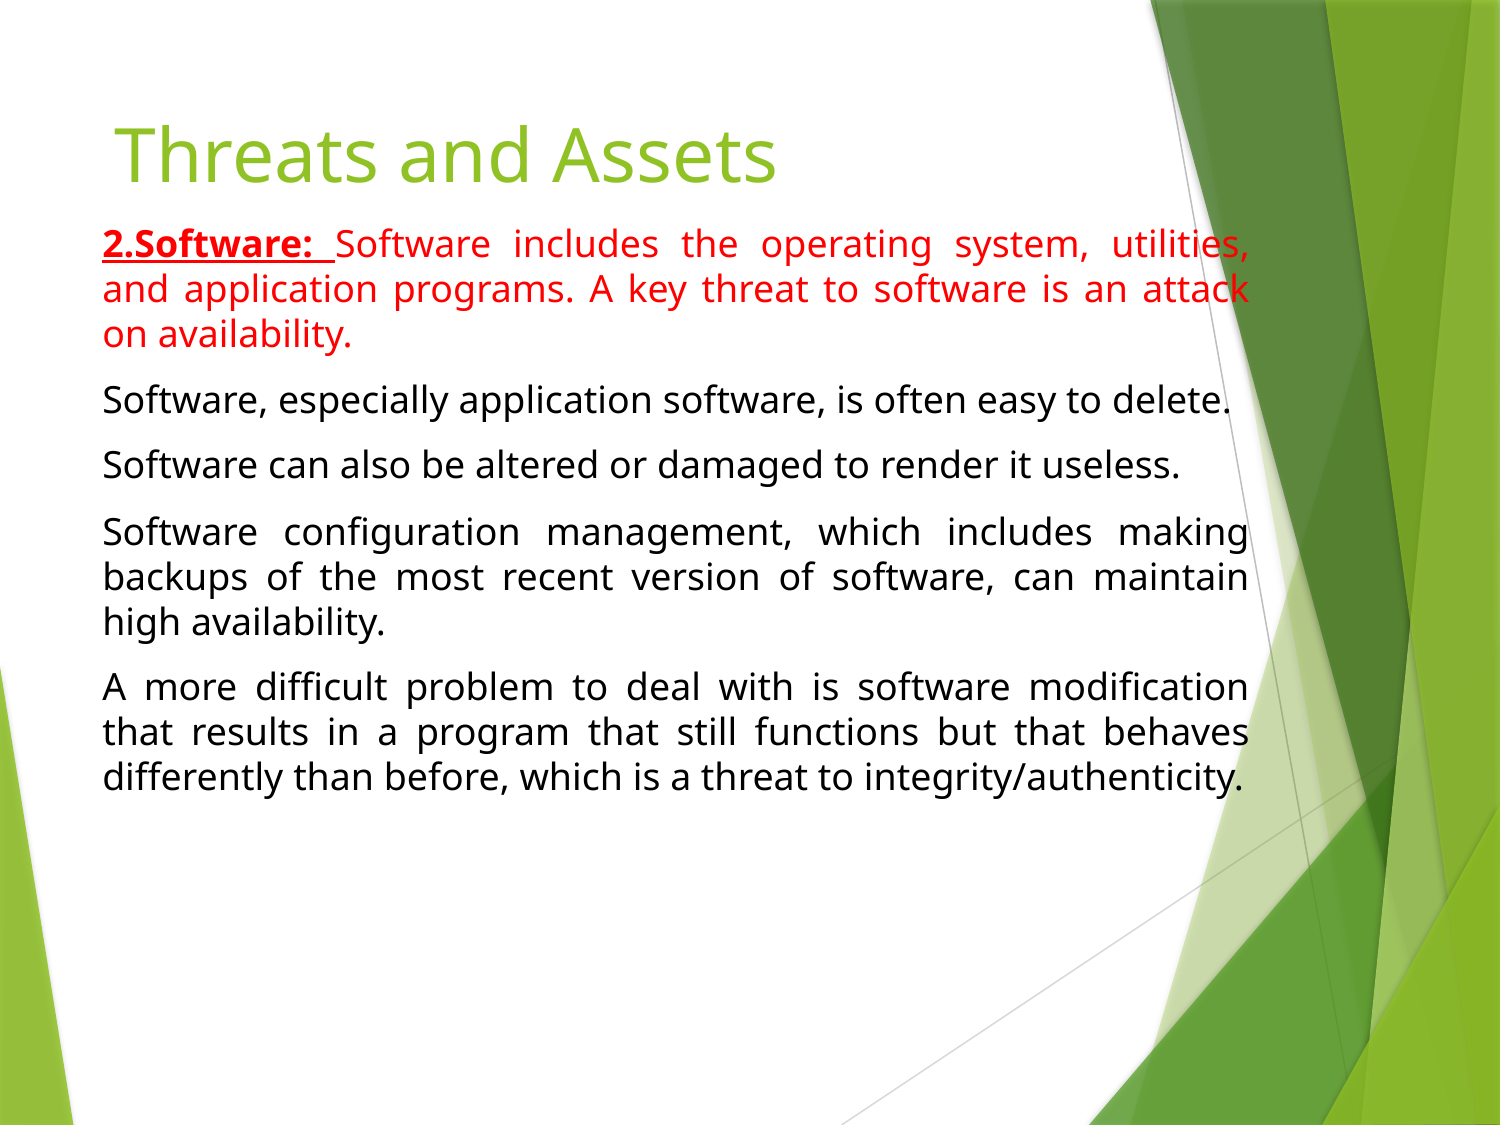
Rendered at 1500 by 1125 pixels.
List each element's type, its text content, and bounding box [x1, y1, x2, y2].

title Threats and Assets [99, 99, 1142, 212]
list 2.Software: Software includes the operating system, utilities, and application programs. A key threat to software is an attack on availability. Software, especially application software, is often easy to delete. Software can also be altered or damaged to render it useless. Software configuration management, which includes making backups of the most recent version of software, can maintain high availability. A more difficult problem to deal with is software modification that results in a program that still functions but that behaves differently than before, which is a threat to integrity/authenticity. [87, 212, 1266, 850]
